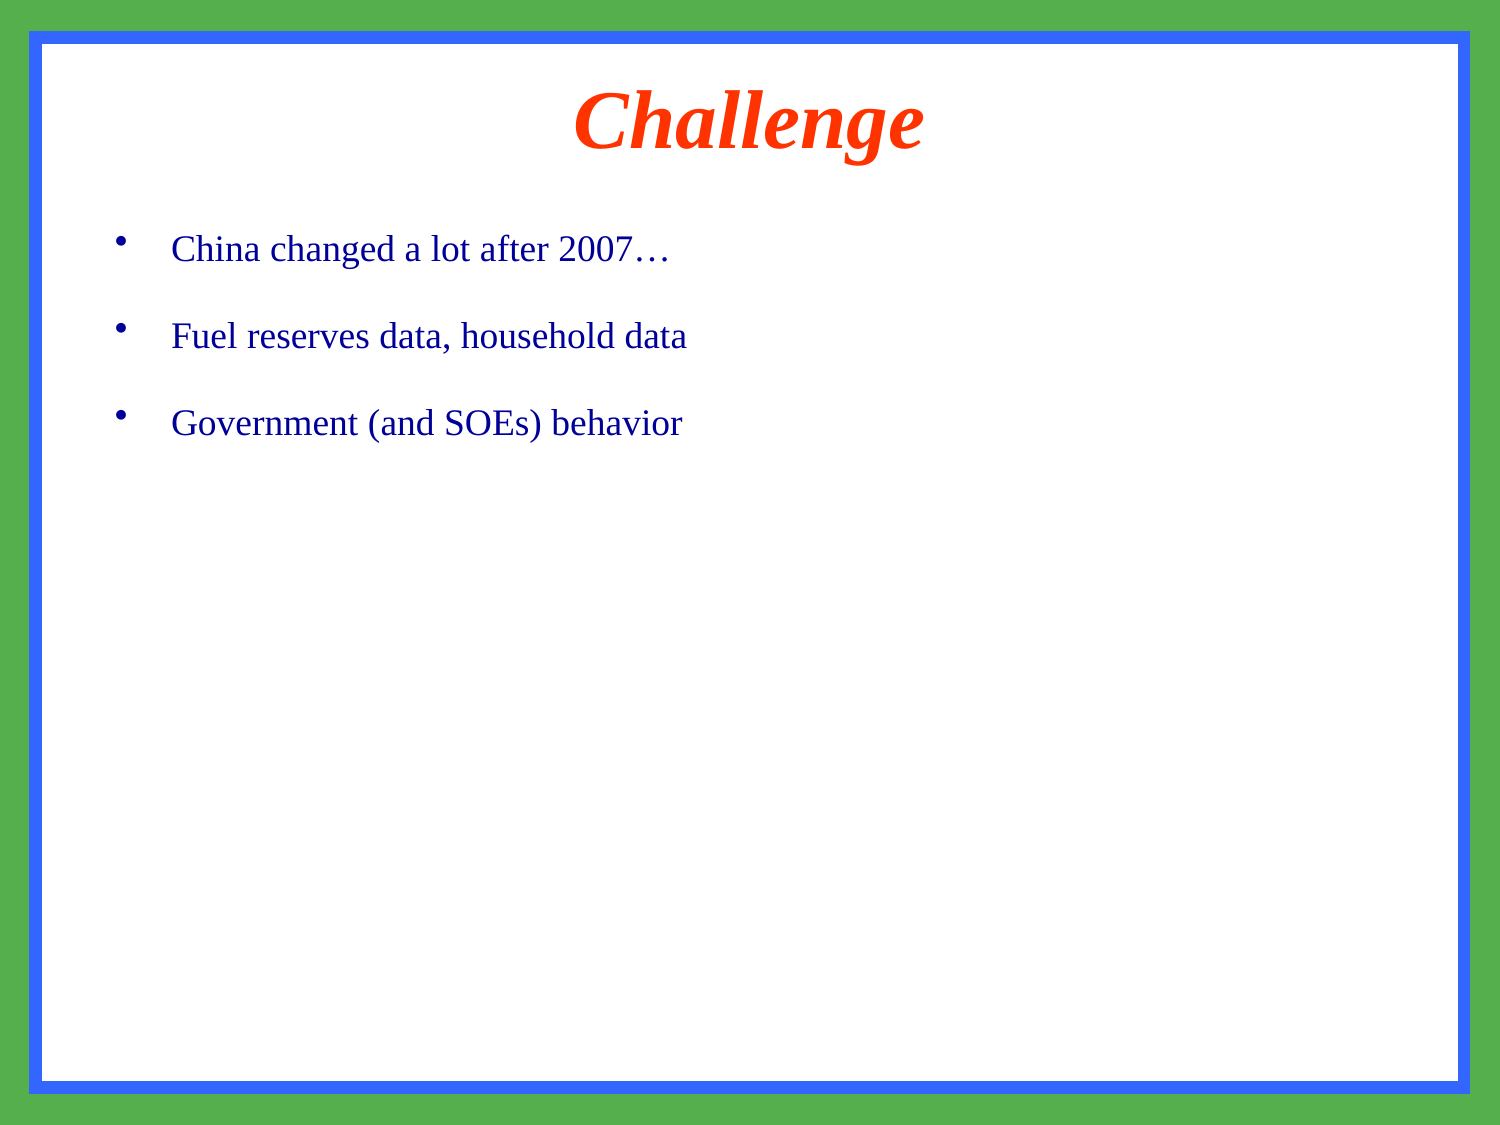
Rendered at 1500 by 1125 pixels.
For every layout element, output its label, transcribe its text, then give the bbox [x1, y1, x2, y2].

title Challenge [75, 57, 1425, 188]
text_box China changed a lot after 2007… Fuel reserves data, household data Government (and SOEs) behavior [99, 224, 1413, 1018]
